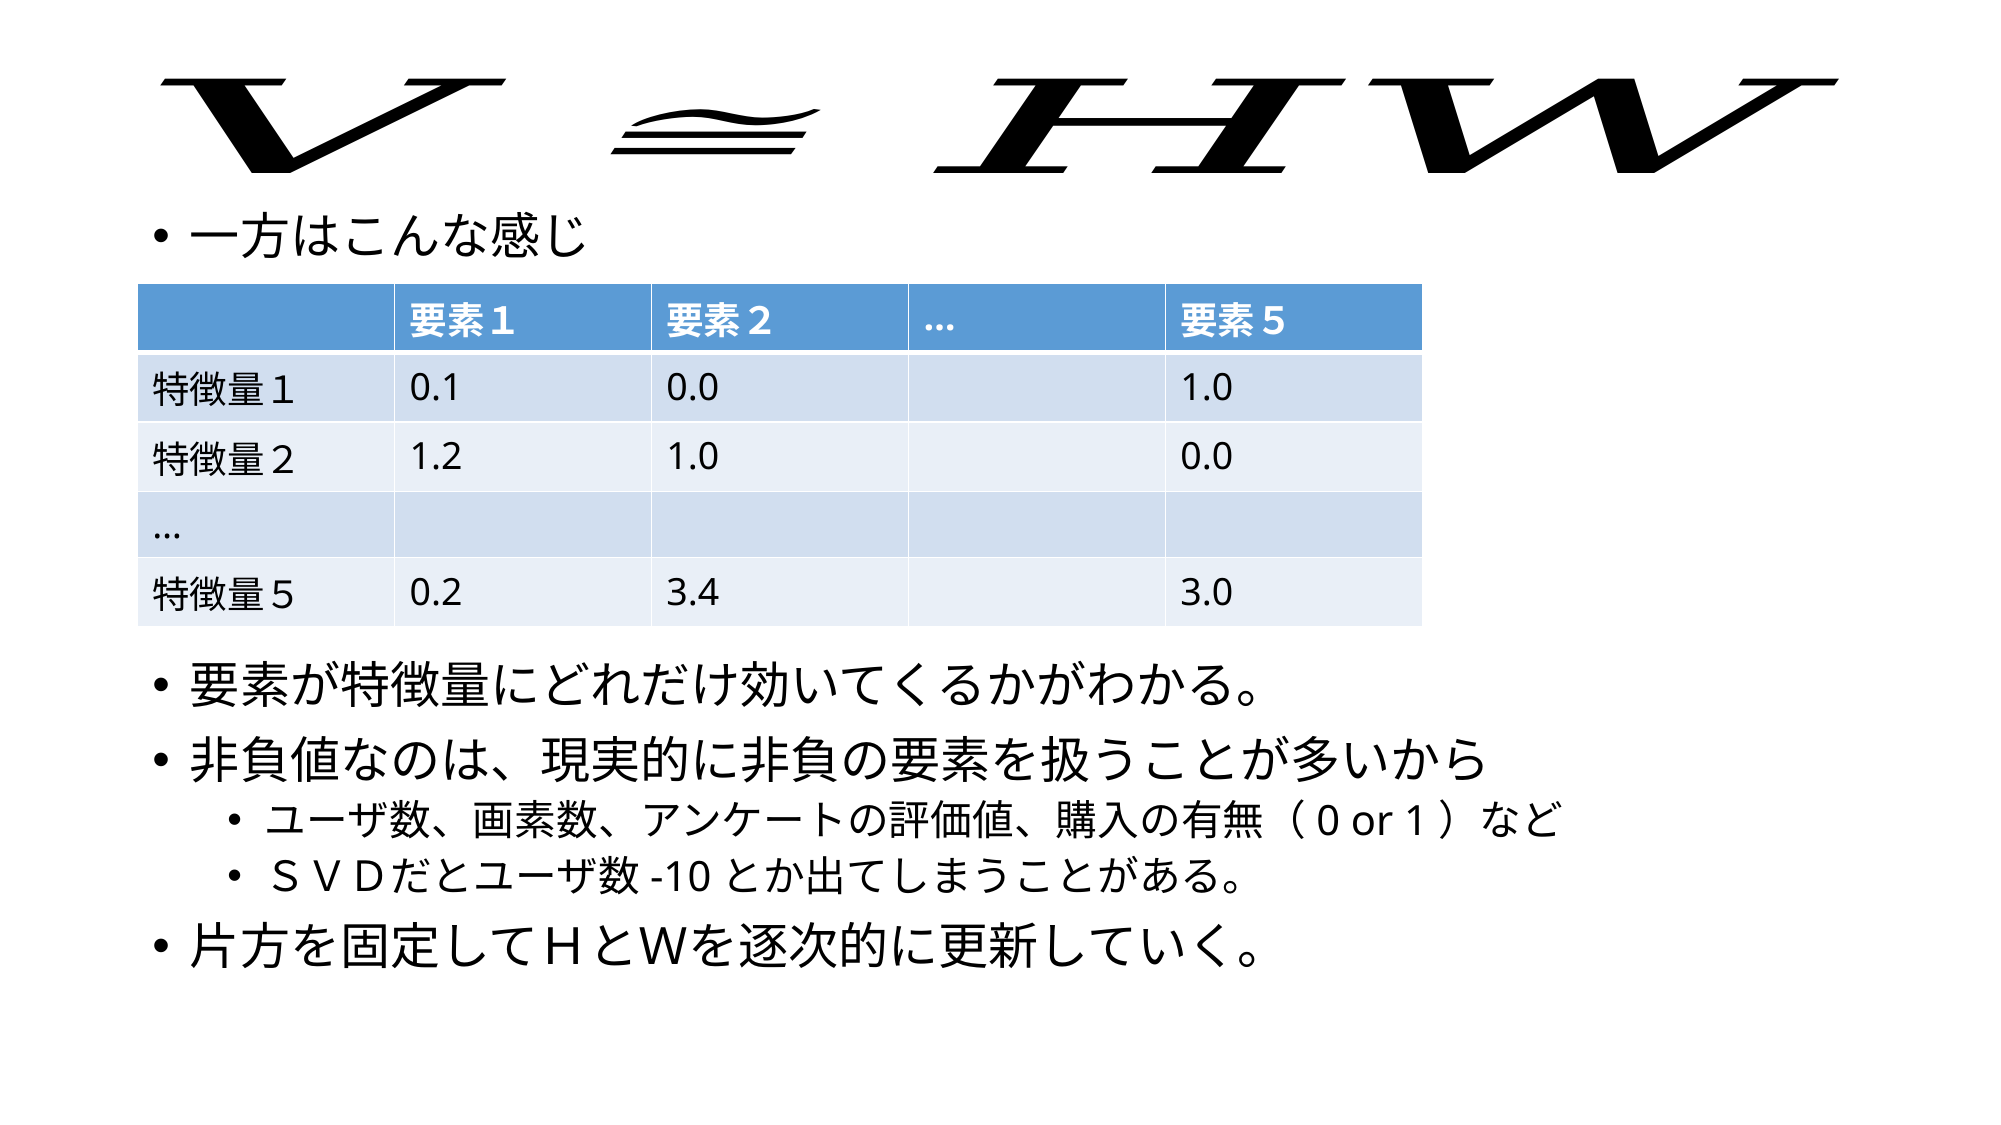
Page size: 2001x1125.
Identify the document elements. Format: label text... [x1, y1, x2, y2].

table_cell [652, 492, 908, 557]
table_cell 3.0 [1166, 558, 1422, 626]
table_cell [909, 355, 1165, 421]
table_cell 特徴量２ [138, 423, 394, 491]
table_cell 0.0 [652, 355, 908, 421]
table_cell 1.2 [395, 423, 651, 491]
table_cell [909, 423, 1165, 491]
table_cell 3.4 [652, 558, 908, 626]
table_header 要素２ [652, 284, 908, 350]
table_header … [909, 284, 1165, 350]
table_cell 1.0 [652, 423, 908, 491]
table_header 要素１ [395, 284, 651, 350]
table_cell [909, 492, 1165, 557]
table_cell 0.2 [395, 558, 651, 626]
table_header 要素５ [1166, 284, 1422, 350]
table_cell 0.1 [395, 355, 651, 421]
table_cell [909, 558, 1165, 626]
table_cell [395, 492, 651, 557]
table_cell … [138, 492, 394, 557]
table_cell 1.0 [1166, 355, 1422, 421]
table_header [138, 284, 394, 350]
table_cell 特徴量１ [138, 355, 394, 421]
table_cell [1166, 492, 1422, 557]
table_cell 特徴量５ [138, 558, 394, 626]
table_cell 0.0 [1166, 423, 1422, 491]
